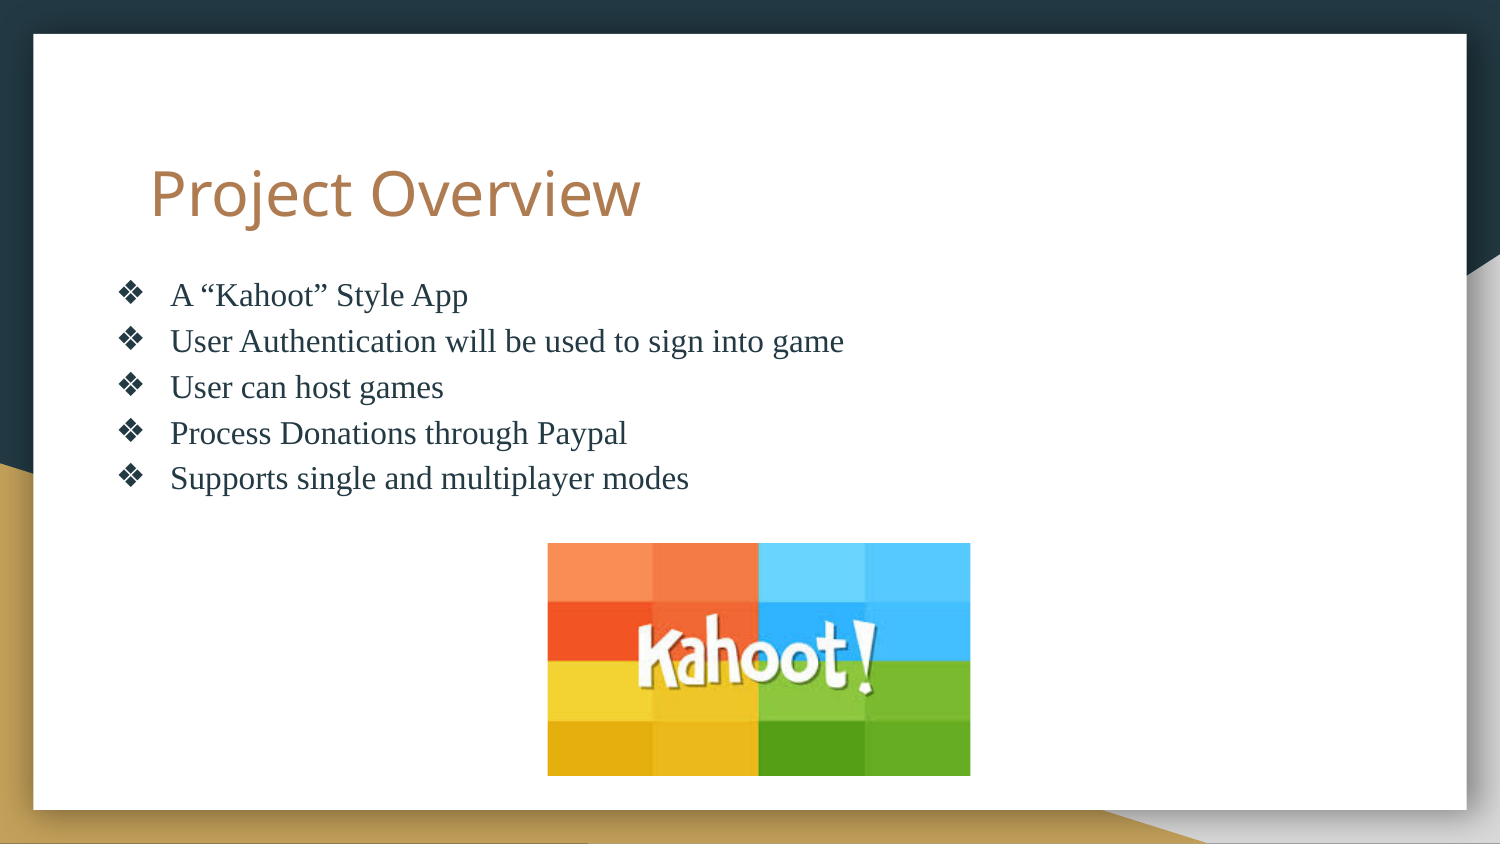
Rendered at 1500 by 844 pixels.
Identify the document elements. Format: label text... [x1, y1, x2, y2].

list A “Kahoot” Style App User Authentication will be used to sign into game User can host games Process Donations through Paypal Supports single and multiplayer modes [80, 252, 1312, 654]
title Project Overview [134, 138, 1366, 296]
picture [547, 538, 971, 776]
